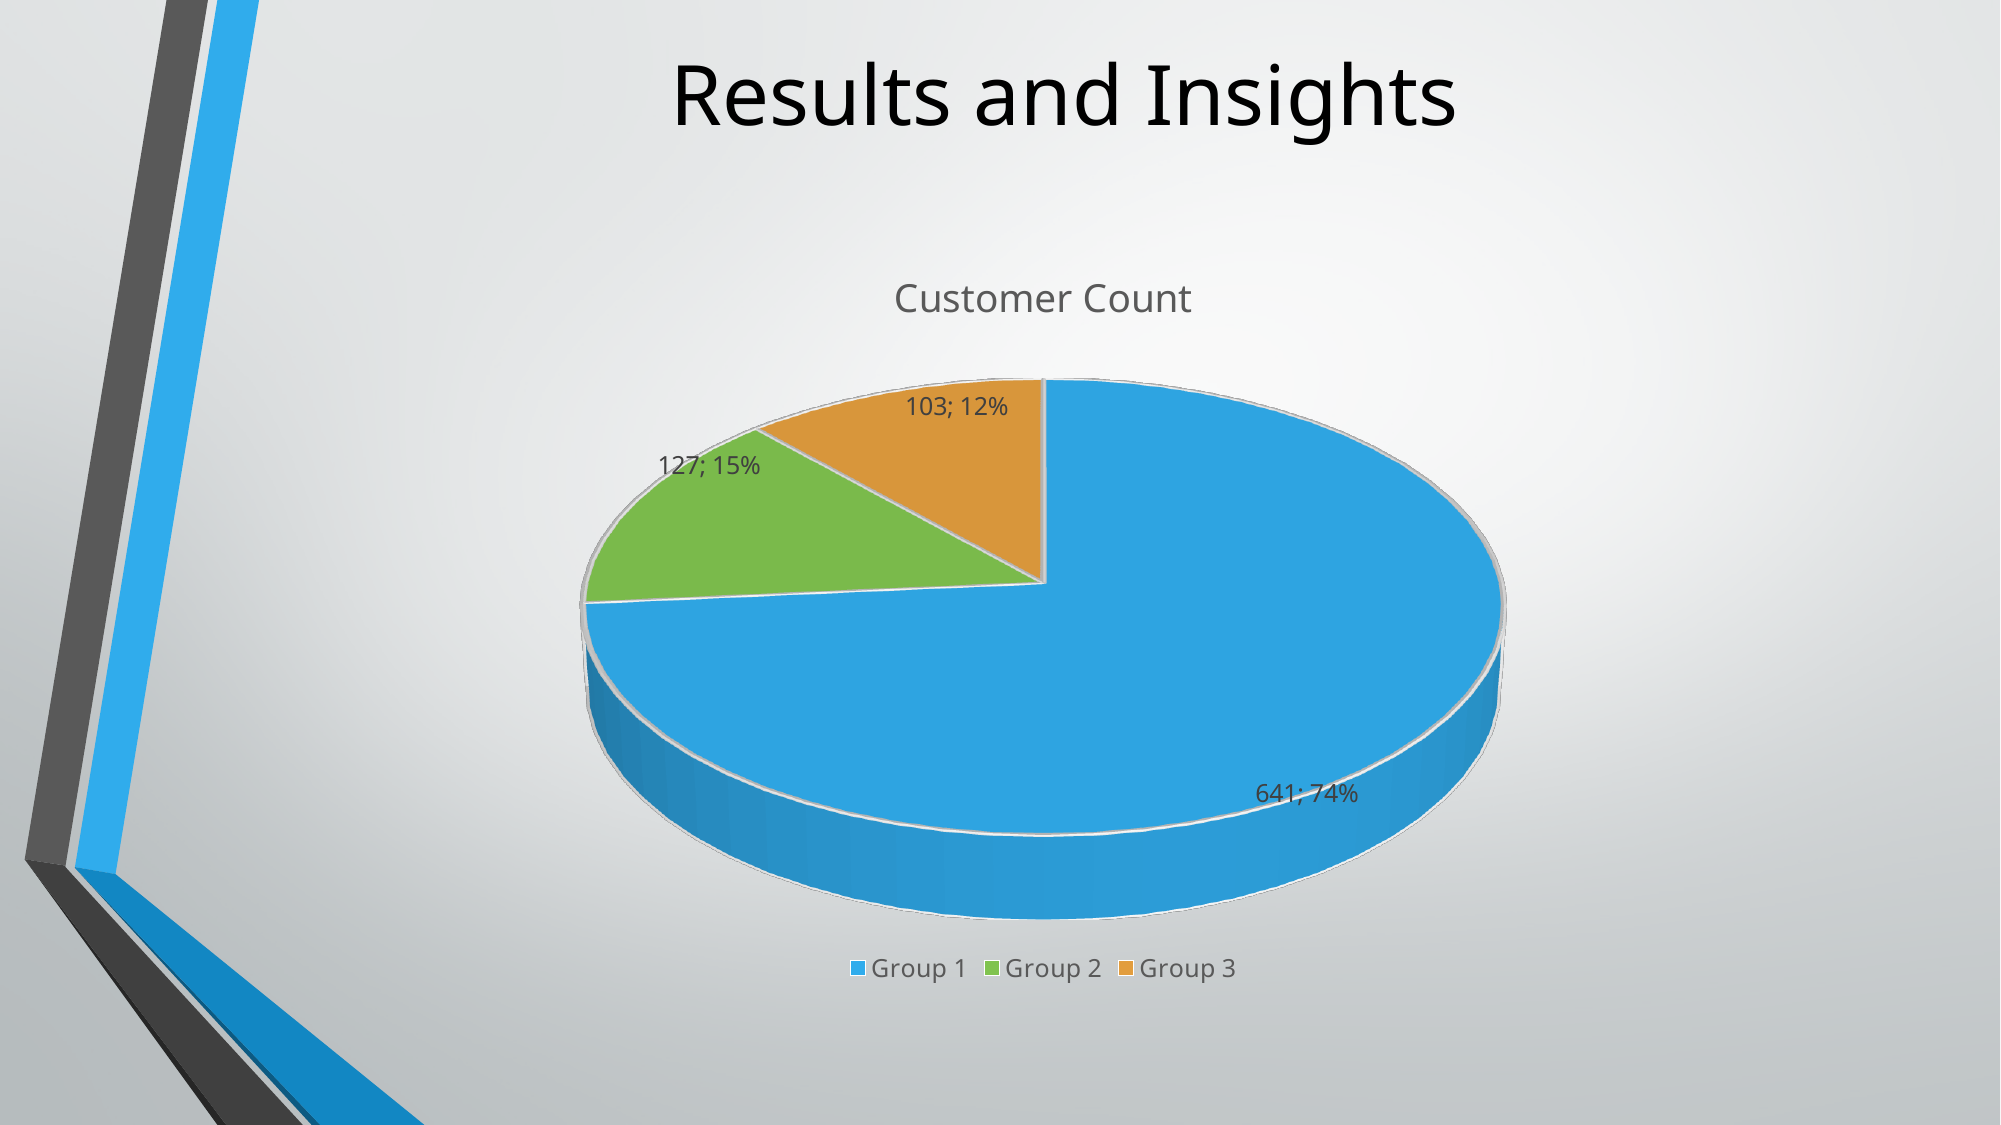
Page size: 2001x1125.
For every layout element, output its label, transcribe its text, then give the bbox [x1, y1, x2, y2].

title Results and Insights [243, 24, 1887, 159]
chart [422, 235, 1664, 992]
